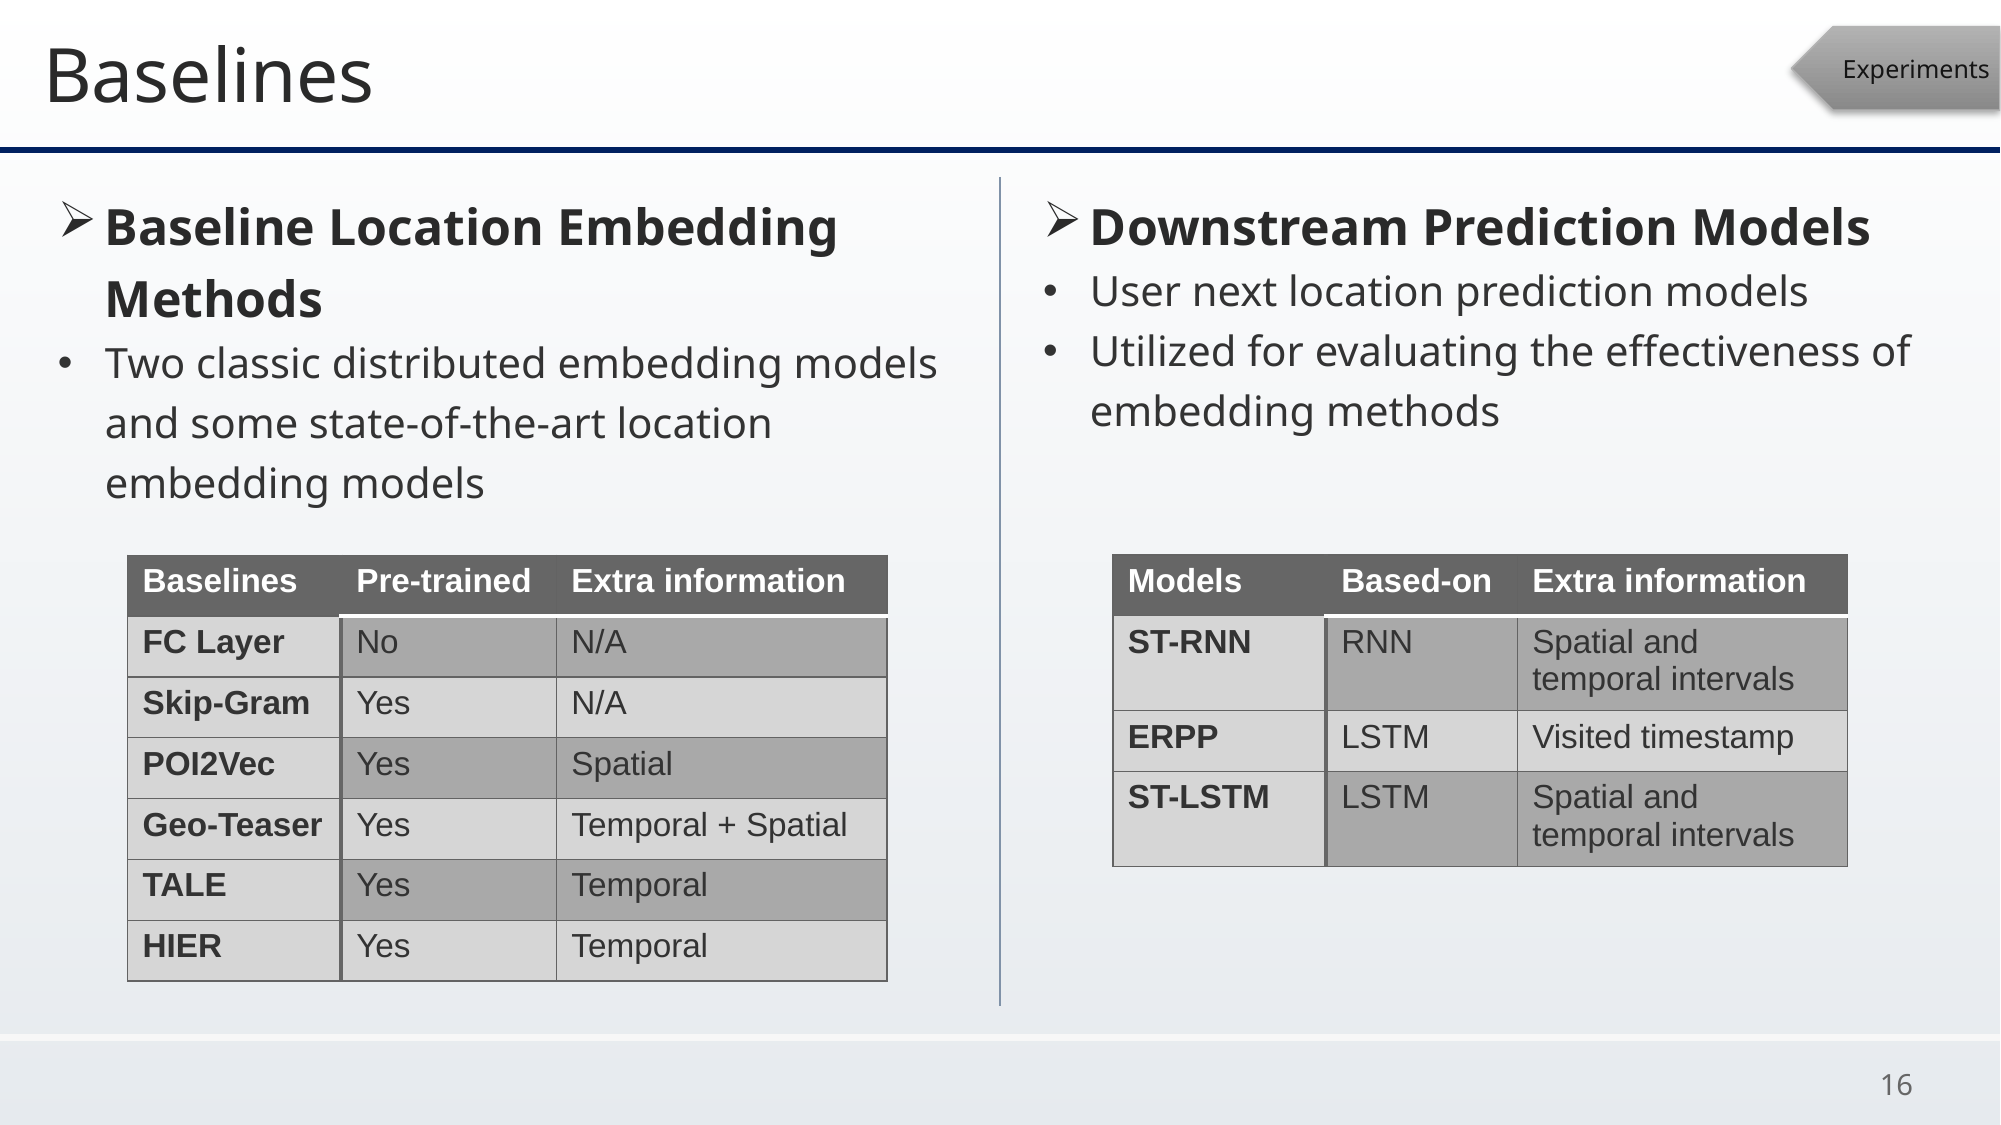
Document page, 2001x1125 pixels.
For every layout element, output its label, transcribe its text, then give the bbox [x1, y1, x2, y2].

list Experiments [1842, 42, 2000, 95]
table_cell ERPP [1114, 711, 1324, 771]
table_cell N/A [557, 678, 886, 737]
table_cell RNN [1328, 618, 1517, 710]
table_cell ST-LSTM [1114, 772, 1324, 866]
table_cell Spatial and temporal intervals [1518, 772, 1847, 866]
table_cell LSTM [1328, 772, 1517, 866]
table_header Based-on [1328, 556, 1517, 614]
table_cell Temporal + Spatial [557, 799, 886, 859]
title Baselines [43, 26, 1780, 118]
table_cell ST-RNN [1114, 616, 1324, 710]
table_cell Yes [343, 738, 556, 798]
table_header Pre-trained [343, 556, 556, 614]
text_box Baseline Location Embedding Methods Two classic distributed embedding models and some state-of-the-art location embedding models [43, 175, 972, 515]
table_cell Spatial [557, 738, 886, 798]
text_box Downstream Prediction Models User next location prediction models Utilized for evaluating the effectiveness of embedding methods [1028, 175, 1957, 443]
table_header Extra information [1518, 556, 1847, 614]
table_header Extra information [557, 556, 886, 614]
table_cell Yes [343, 799, 556, 859]
table_cell POI2Vec [128, 738, 339, 798]
table_header Baselines [128, 556, 339, 615]
table_cell Temporal [557, 860, 886, 920]
table_cell HIER [128, 921, 339, 980]
table_cell TALE [128, 860, 339, 920]
table_cell Visited timestamp [1518, 711, 1847, 771]
table_cell Spatial and temporal intervals [1518, 618, 1847, 710]
table_cell N/A [557, 618, 886, 676]
table_cell No [343, 618, 556, 676]
table_cell Temporal [557, 921, 886, 980]
table_header Models [1114, 556, 1324, 615]
table_cell Skip-Gram [128, 678, 339, 737]
table_cell FC Layer [128, 617, 339, 676]
table_cell Yes [343, 921, 556, 980]
table_cell Geo-Teaser [128, 799, 339, 859]
table_cell Yes [343, 860, 556, 920]
table_cell LSTM [1328, 711, 1517, 771]
table_cell Yes [343, 678, 556, 737]
